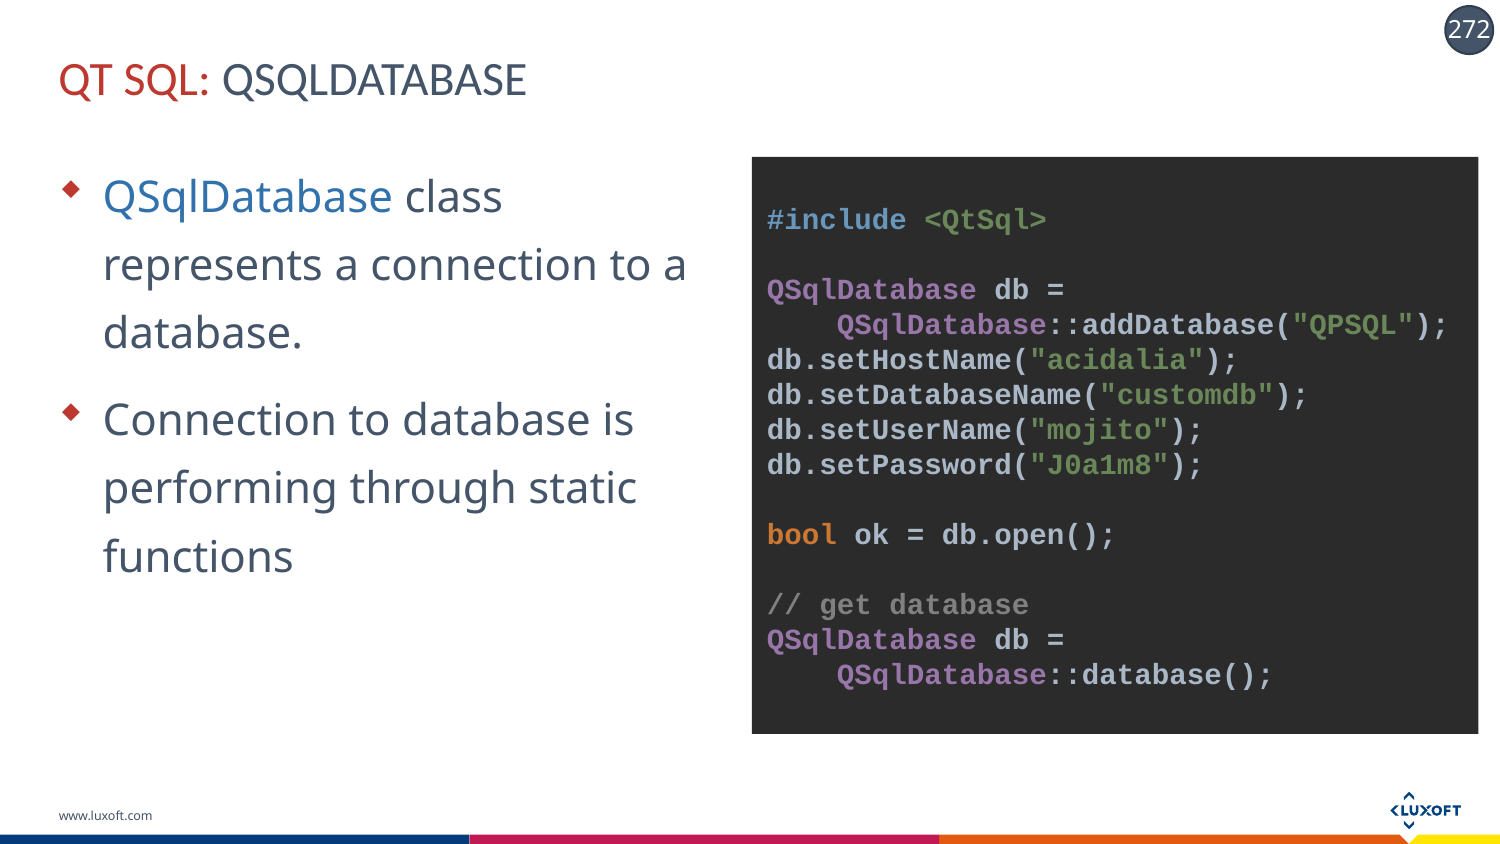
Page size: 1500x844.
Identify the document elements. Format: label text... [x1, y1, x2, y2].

title QT SQL: QSQLDATABASE [47, 44, 1457, 107]
text_box #include <QtSql> QSqlDatabase db = QSqlDatabase::addDatabase("QPSQL"); db.setHostName("acidalia"); db.setDatabaseName("customdb"); db.setUserName("mojito"); db.setPassword("J0a1m8"); bool ok = db.open(); // get database QSqlDatabase db = QSqlDatabase::database(); [751, 156, 1479, 734]
list QSqlDatabase class represents a connection to a database. Connection to database is performing through static functions [47, 147, 713, 820]
